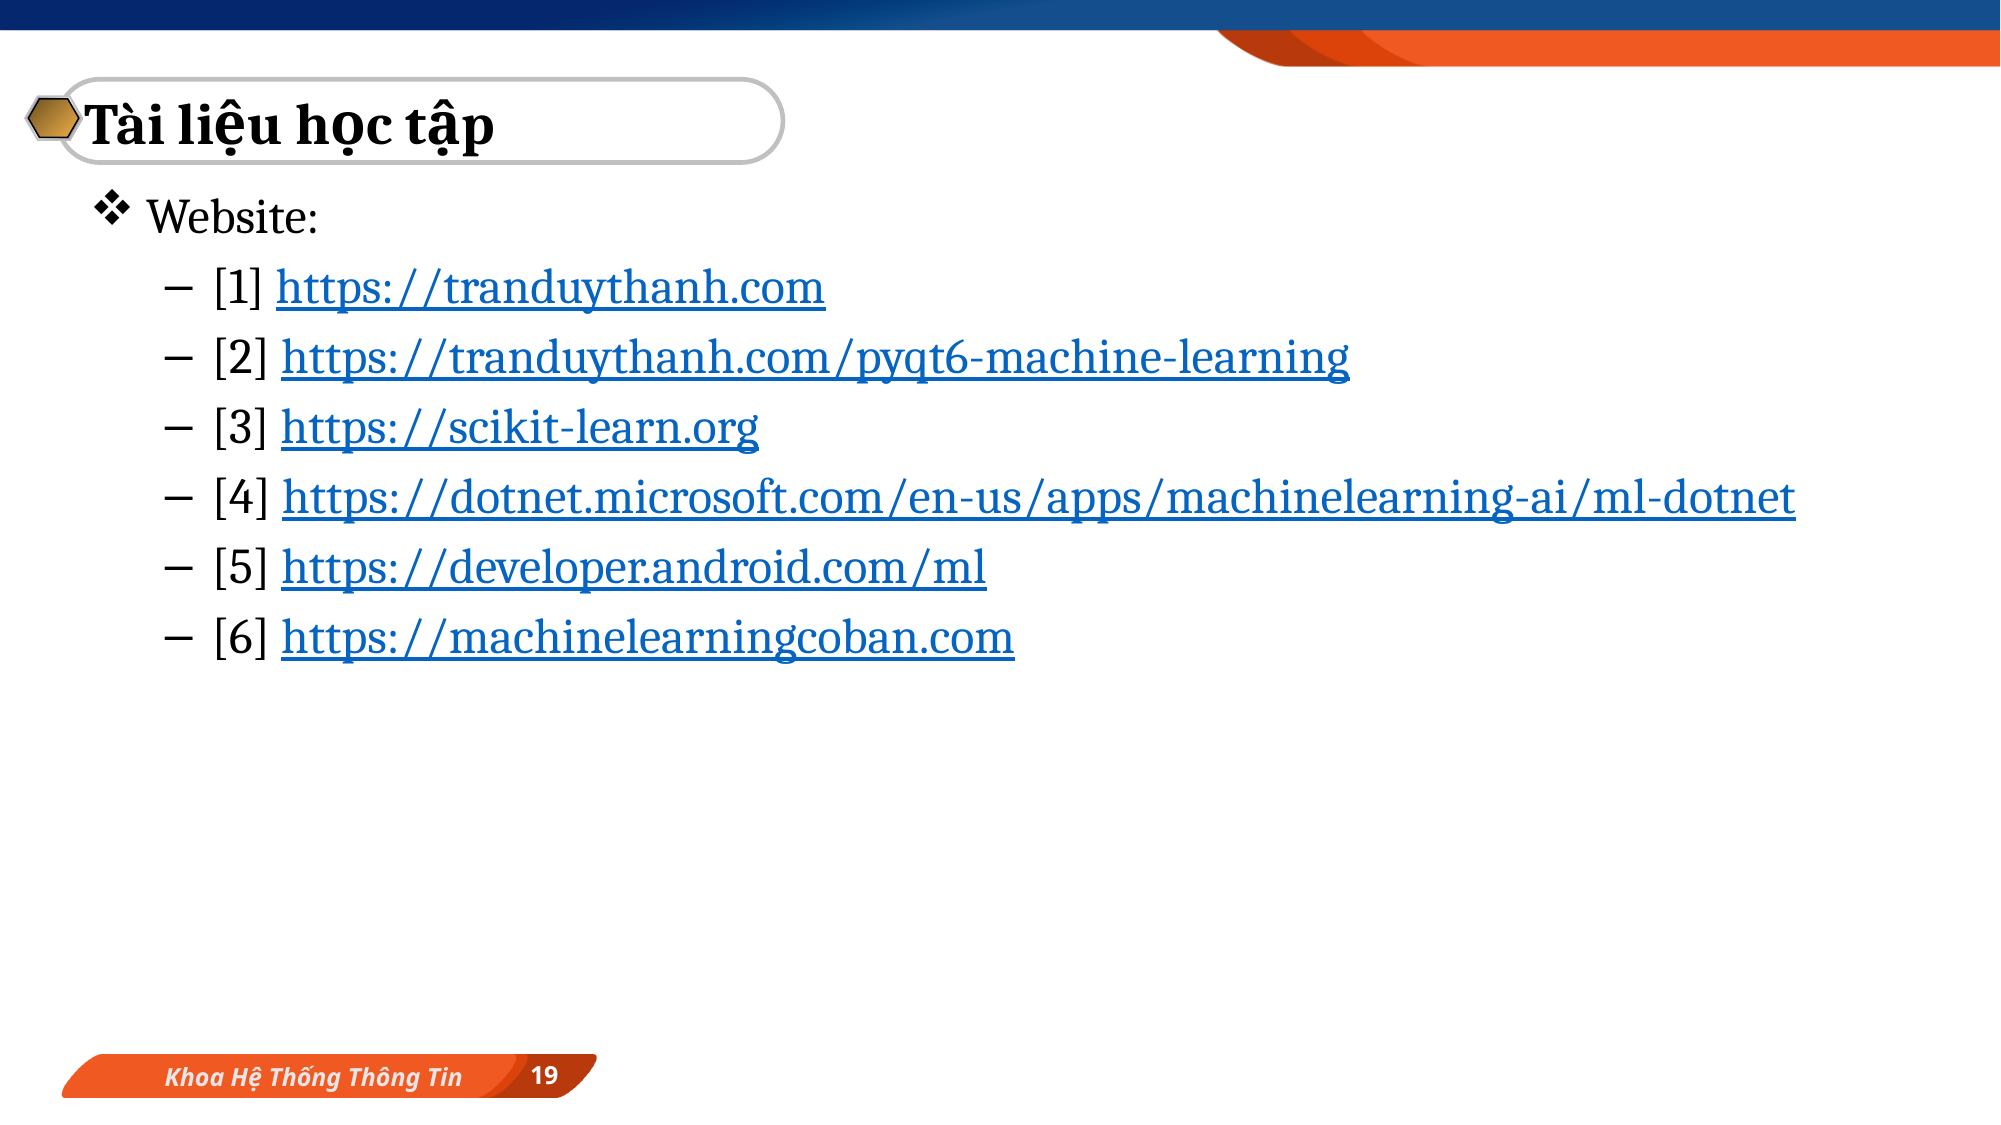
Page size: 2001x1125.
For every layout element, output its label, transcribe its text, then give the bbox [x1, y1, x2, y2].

footer Khoa Hệ Thống Thông Tin [119, 1054, 508, 1098]
text_box Website: [1] https://tranduythanh.com [2] https://tranduythanh.com/pyqt6-machine-learning [3] https://scikit-learn.org [4] https://dotnet.microsoft.com/en-us/apps/machinelearning-ai/ml-dotnet [5] https://developer.android.com/ml [6] https://machinelearningcoban.com [74, 176, 1938, 1038]
picture [0, 0, 2001, 71]
picture [34, 1017, 624, 1125]
slide_number 19 [508, 1046, 574, 1106]
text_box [24, 78, 784, 163]
